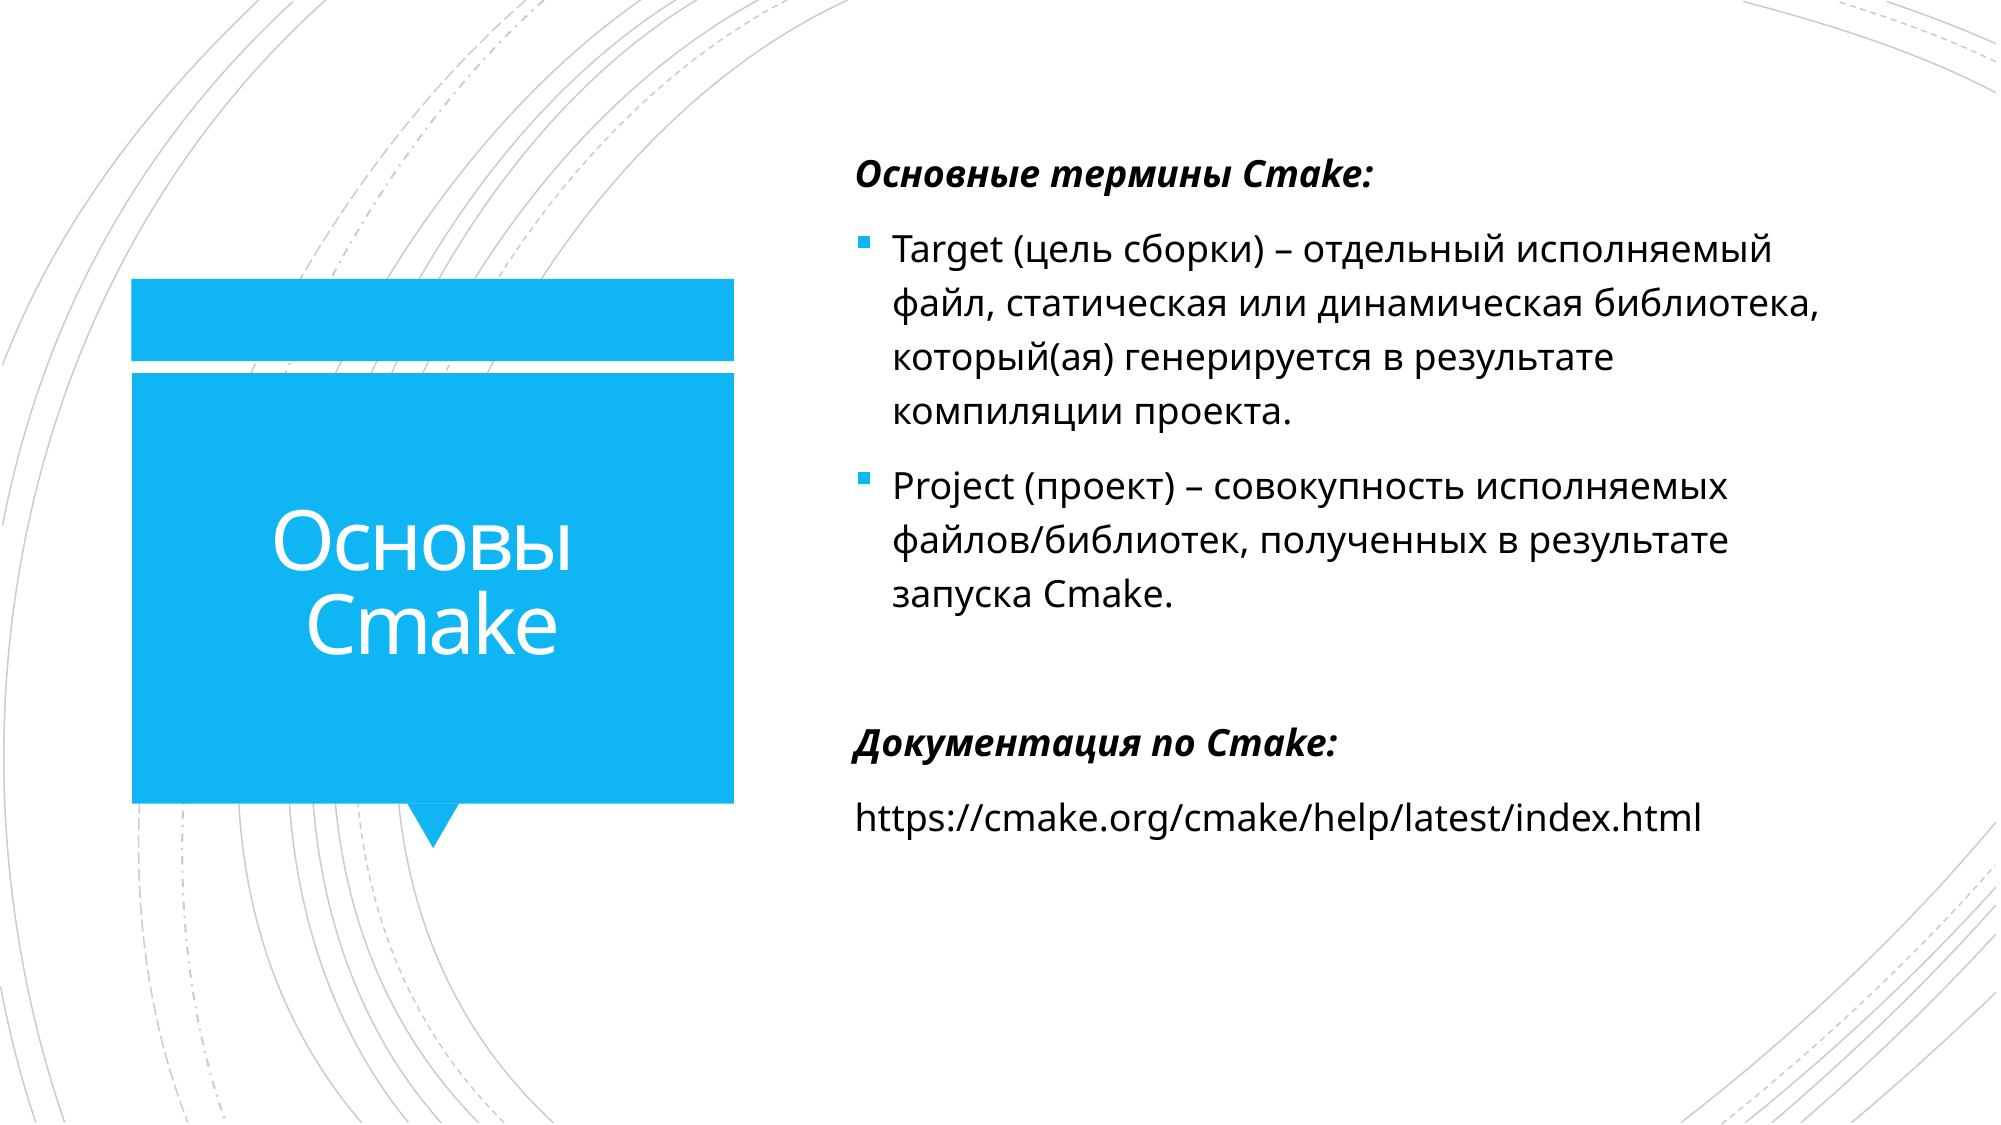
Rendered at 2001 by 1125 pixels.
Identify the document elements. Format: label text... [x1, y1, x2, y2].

title Основы Cmake [145, 385, 720, 789]
list Основные термины Cmake: Target (цель сборки) – отдельный исполняемый файл, статическая или динамическая библиотека, который(ая) генерируется в результате компиляции проекта. Project (проект) – совокупность исполняемых файлов/библиотек, полученных в результате запуска Cmake. Документация по Cmake: https://cmake.org/cmake/help/latest/index.html [839, 133, 1871, 995]
